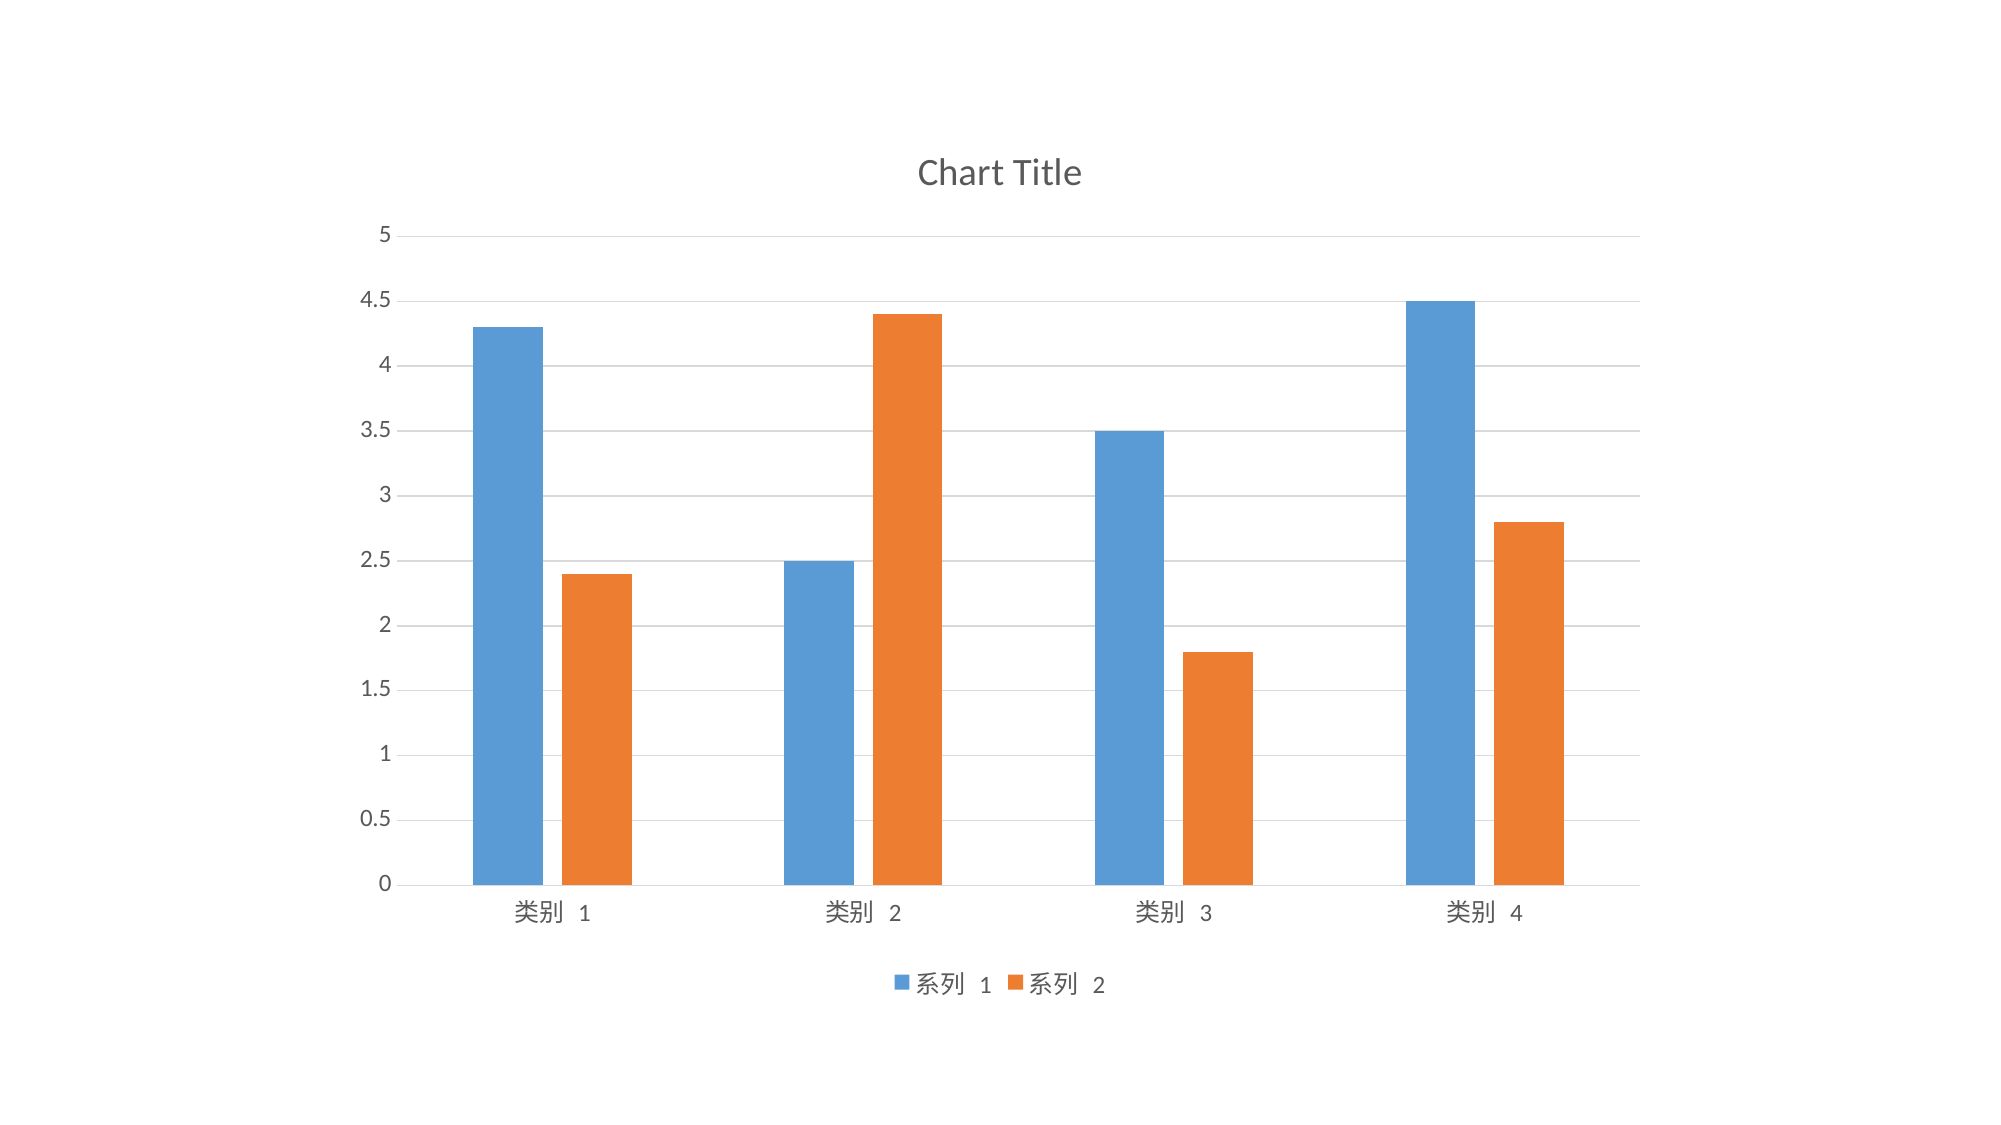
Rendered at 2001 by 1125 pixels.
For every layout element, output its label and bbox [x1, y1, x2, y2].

chart [333, 117, 1667, 1007]
